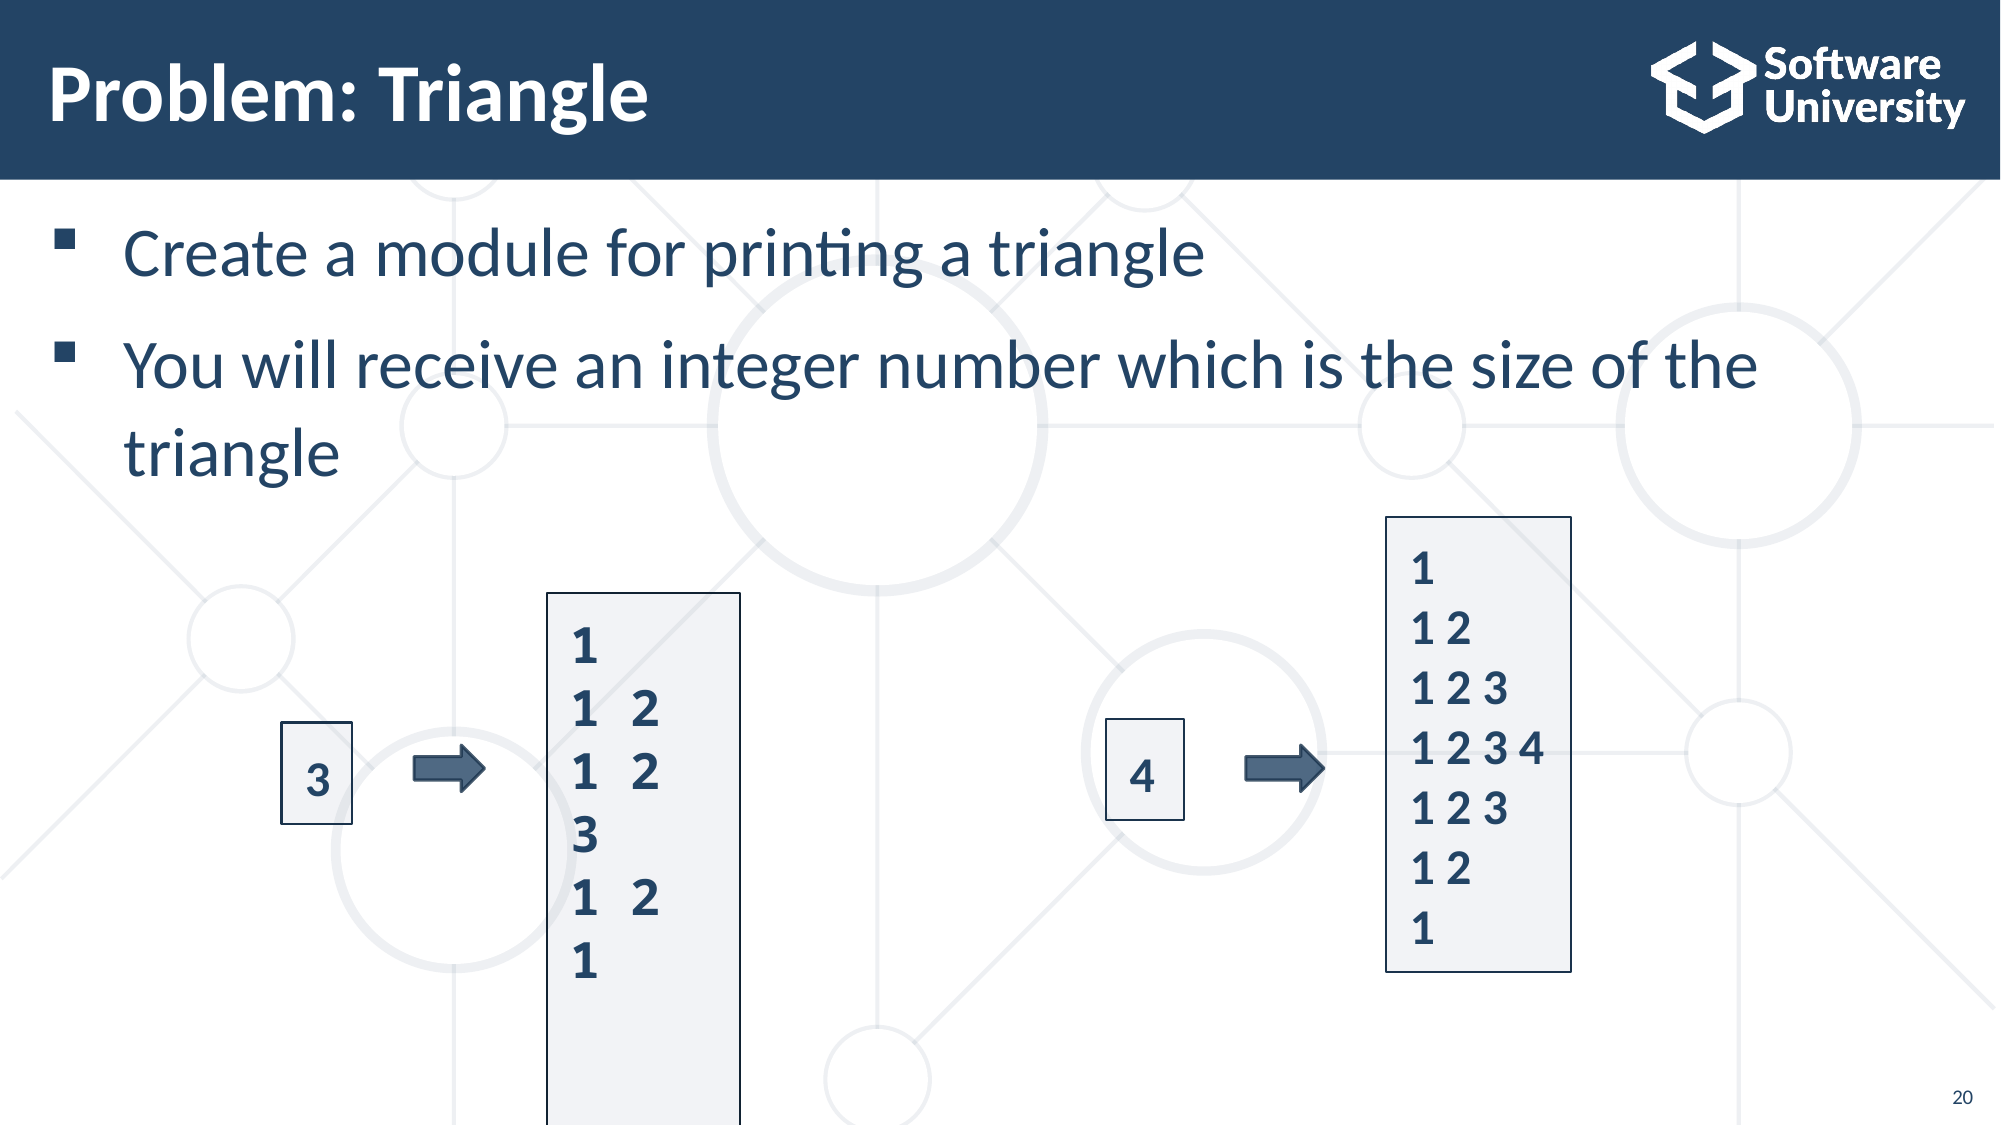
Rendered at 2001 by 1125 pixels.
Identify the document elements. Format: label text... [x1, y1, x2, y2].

text_box 1 1 2 1 2 3 1 2 3 4 1 2 3 1 2 1 [1386, 517, 1571, 973]
text_box [1243, 743, 1327, 794]
text_box 4 [1105, 718, 1184, 821]
text_box 3 [281, 722, 352, 824]
text_box [411, 743, 487, 794]
list Create a module for printing a triangle You will receive an integer number which is the size of the triangle [31, 196, 1969, 1109]
title Problem: Triangle [31, 16, 1625, 162]
list 1 1 2 1 2 3 1 2 1 [546, 592, 741, 1125]
slide_number 20 [1927, 1067, 1989, 1117]
picture [1651, 41, 1966, 134]
